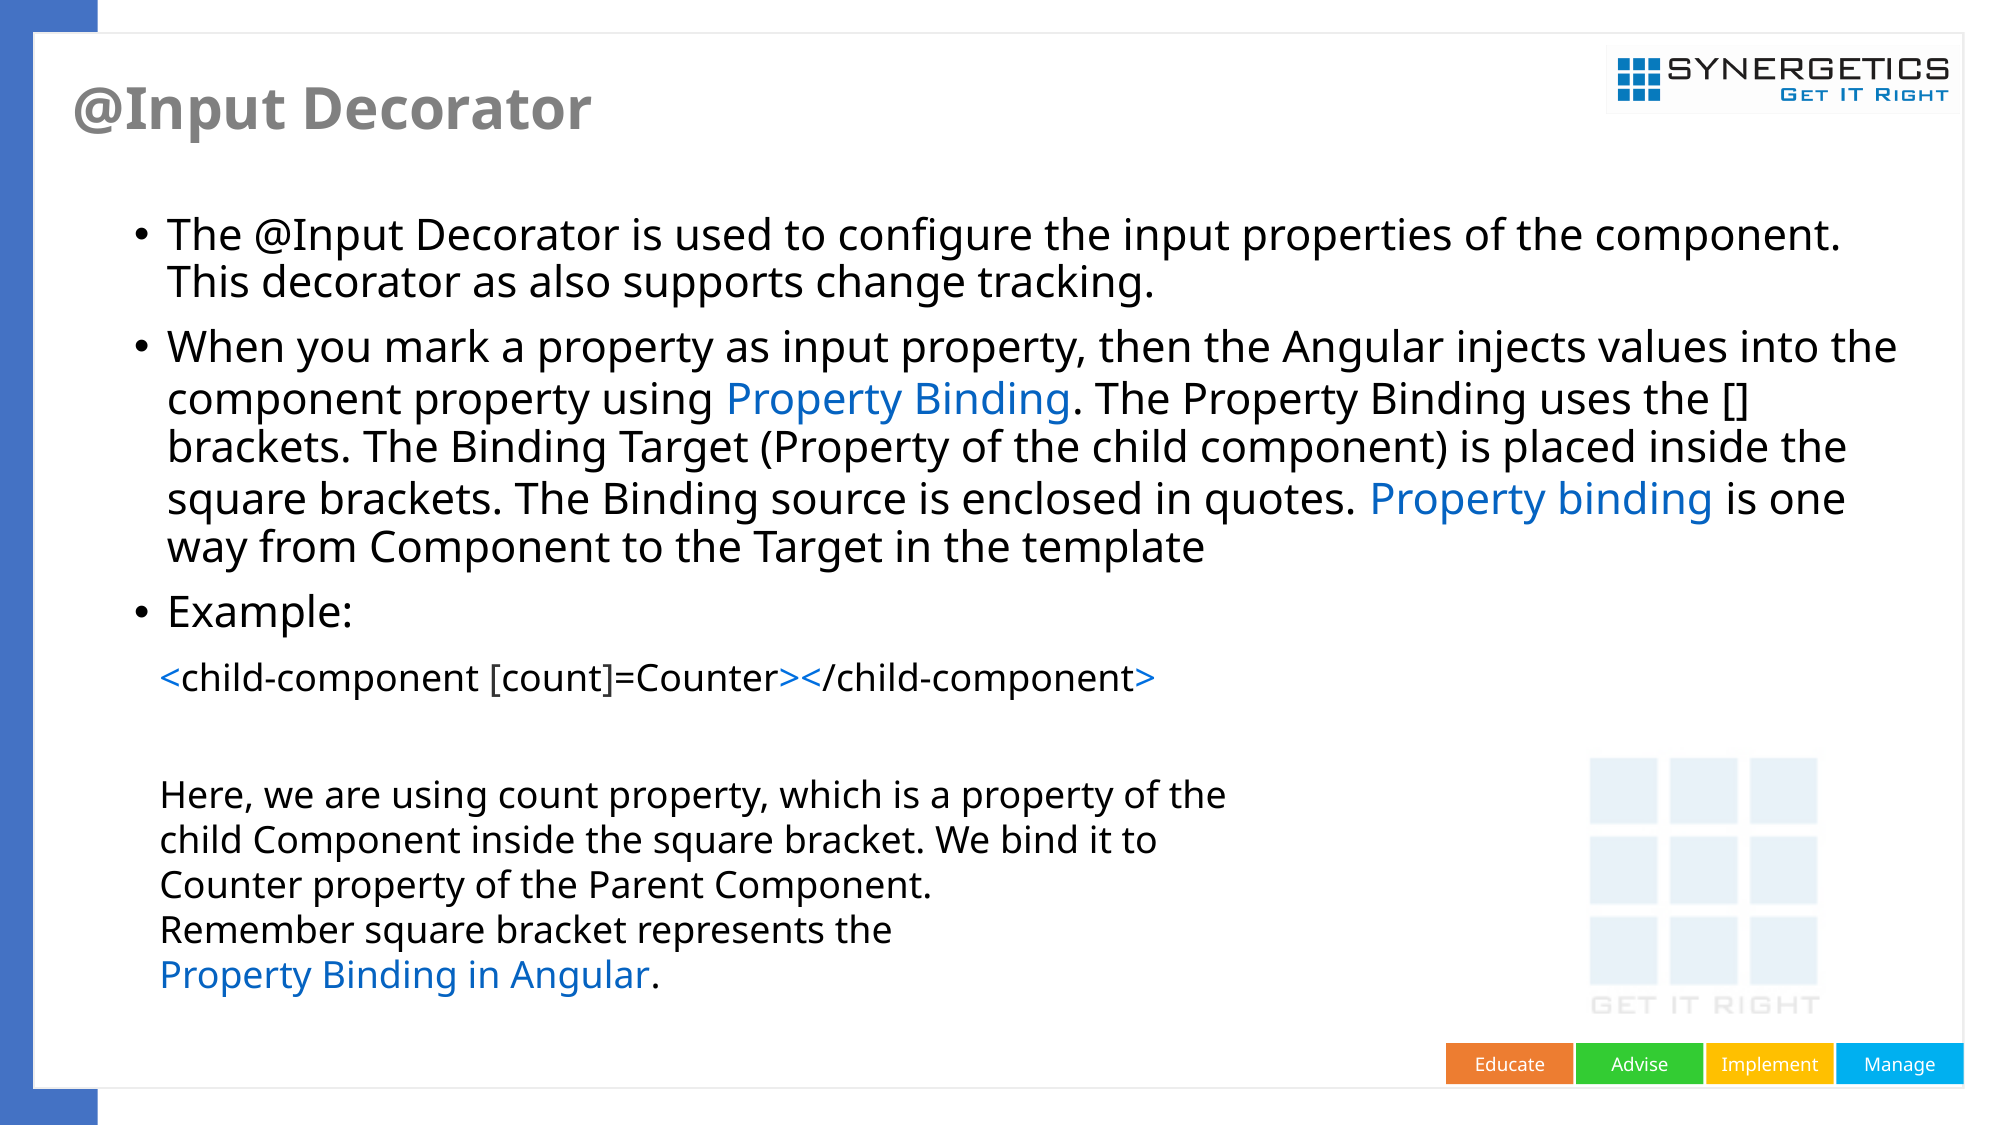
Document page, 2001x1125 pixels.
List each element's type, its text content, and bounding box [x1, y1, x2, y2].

text_box <child-component [count]=Counter></child-component> [144, 646, 1368, 707]
picture [1607, 45, 1960, 114]
text_box Here, we are using count property, which is a property of the child Component inside the square bracket. We bind it to Counter property of the Parent Component. Remember square bracket represents the Property Binding in Angular. [144, 763, 1273, 1010]
title @Input Decorator [57, 45, 1607, 177]
list The @Input Decorator is used to configure the input properties of the component. This decorator as also supports change tracking. When you mark a property as input property, then the Angular injects values into the component property using Property Binding. The Property Binding uses the [] brackets. The Binding Target (Property of the child component) is placed inside the square brackets. The Binding source is enclosed in quotes. Property binding is one way from Component to the Target in the template Example: [119, 205, 1931, 647]
